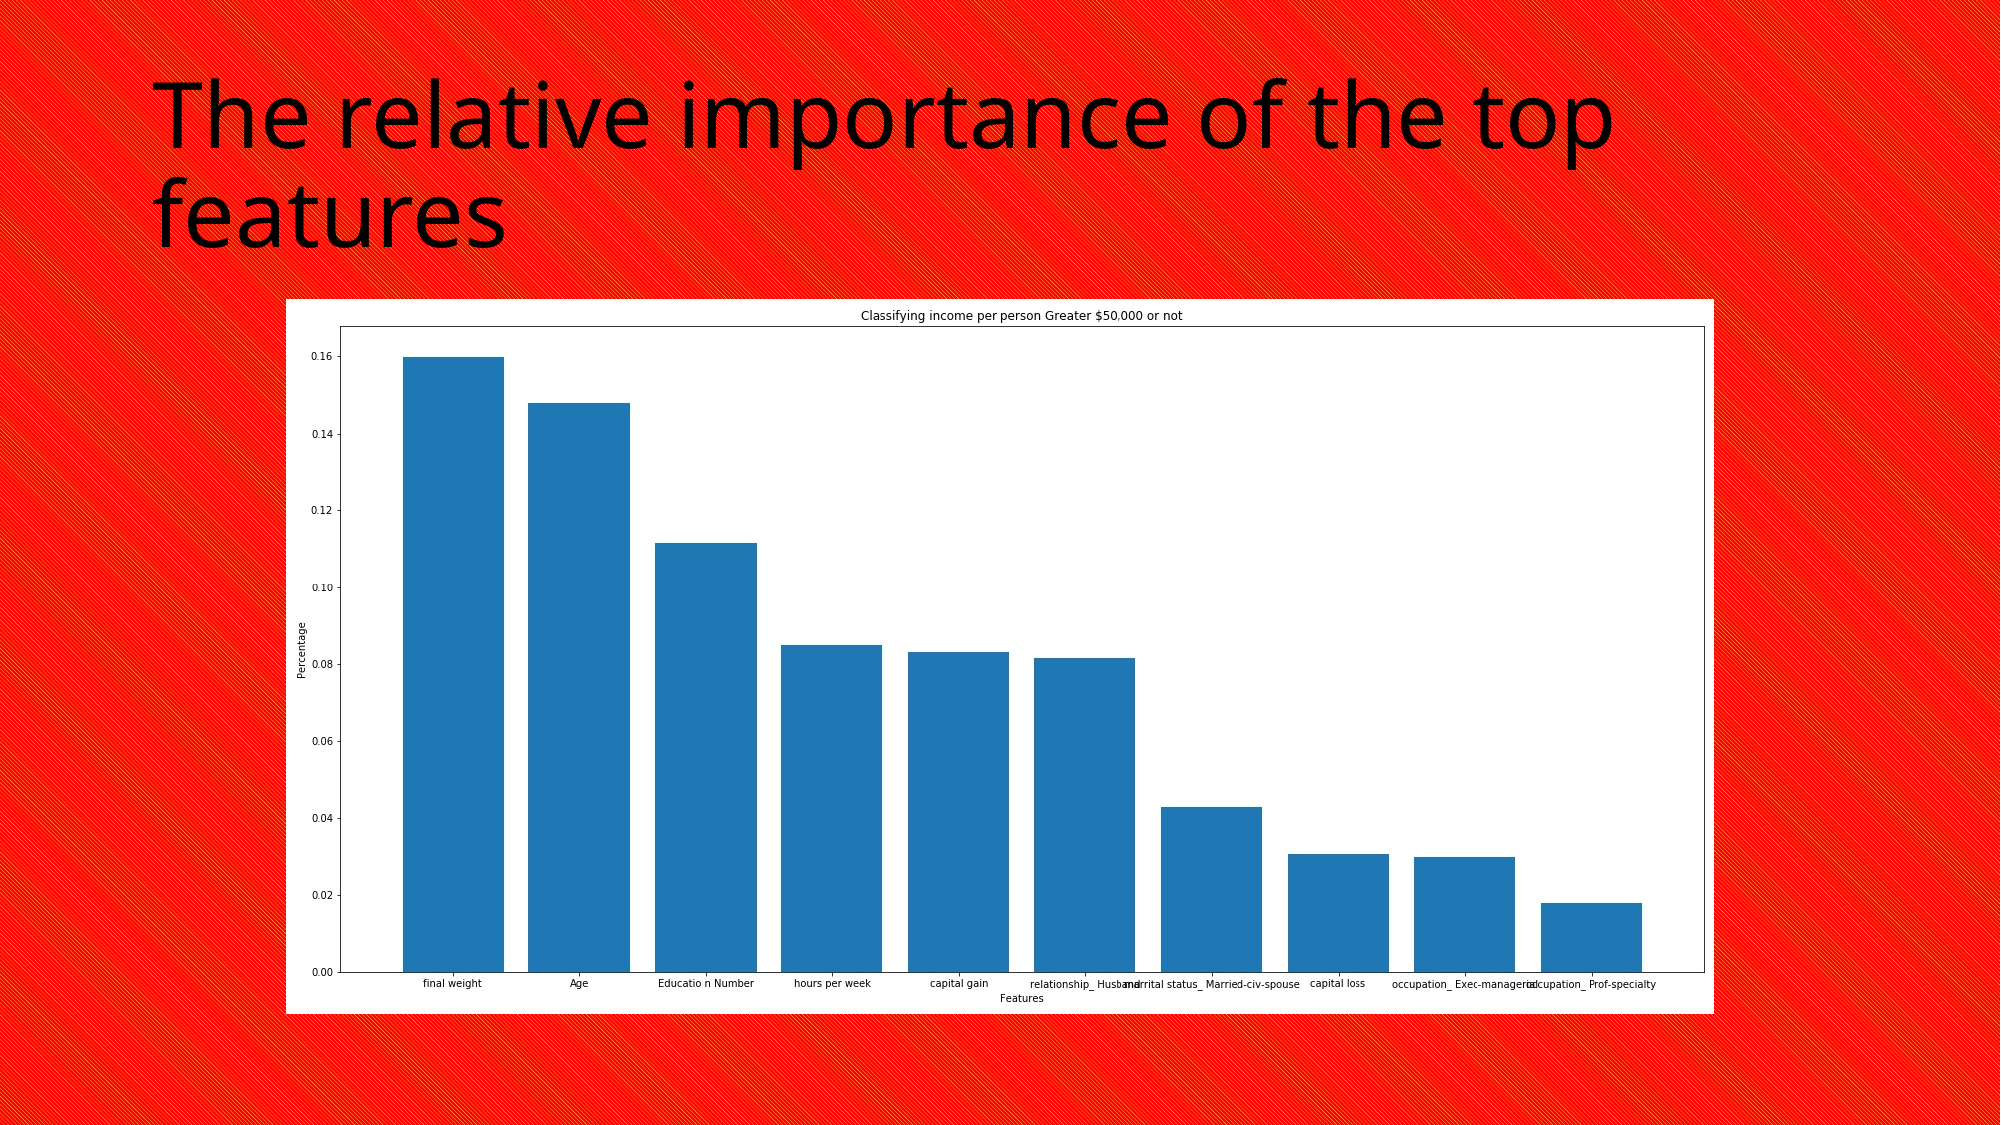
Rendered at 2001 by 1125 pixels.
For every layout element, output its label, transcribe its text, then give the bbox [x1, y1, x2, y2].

title The relative importance of the top features [137, 59, 1863, 278]
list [286, 299, 1714, 1014]
